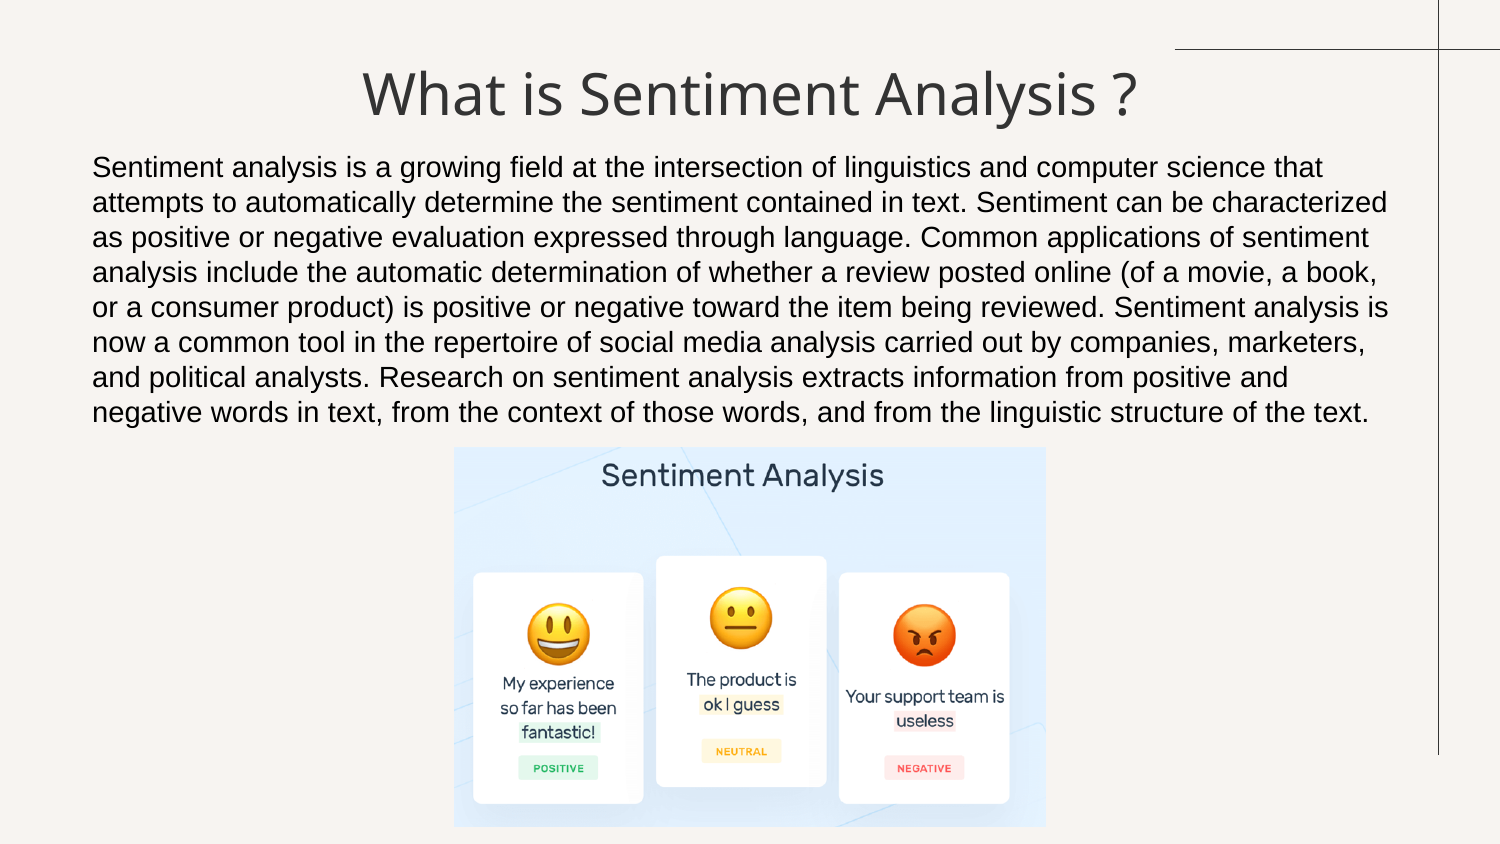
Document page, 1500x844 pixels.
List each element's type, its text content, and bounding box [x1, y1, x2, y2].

text_box Sentiment analysis is a growing field at the intersection of linguistics and computer science that attempts to automatically determine the sentiment contained in text. Sentiment can be characterized as positive or negative evaluation expressed through language. Common applications of sentiment analysis include the automatic determination of whether a review posted online (of a movie, a book, or a consumer product) is positive or negative toward the item being reviewed. Sentiment analysis is now a common tool in the repertoire of social media analysis carried out by companies, marketers, and political analysts. Research on sentiment analysis extracts information from positive and negative words in text, from the context of those words, and from the linguistic structure of the text. [77, 140, 1423, 436]
title What is Sentiment Analysis ? [330, 41, 1170, 140]
picture [453, 446, 1047, 828]
